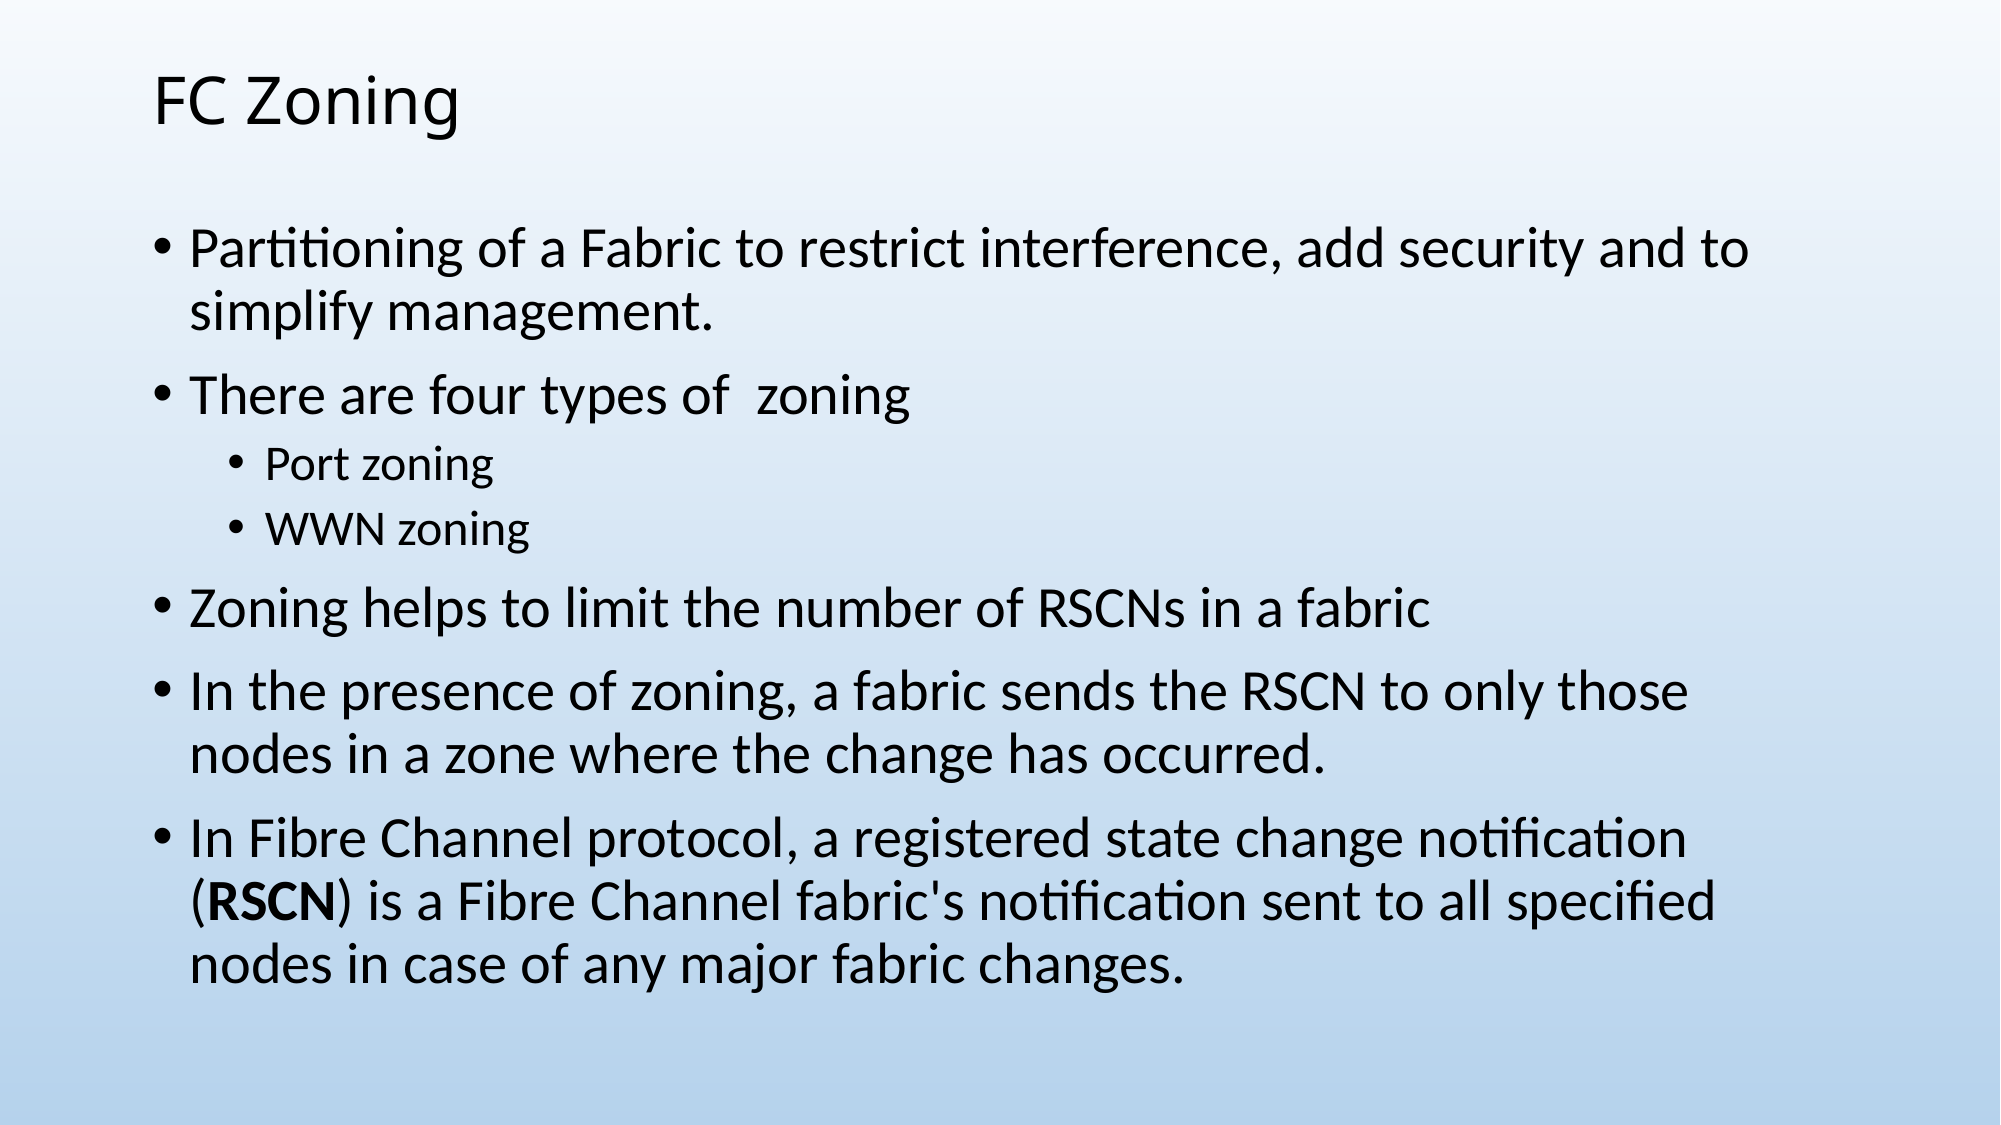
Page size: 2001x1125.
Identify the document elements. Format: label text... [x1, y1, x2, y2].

list Partitioning of a Fabric to restrict interference, add security and to simplify management. There are four types of zoning Port zoning WWN zoning Zoning helps to limit the number of RSCNs in a fabric In the presence of zoning, a fabric sends the RSCN to only those nodes in a zone where the change has occurred. In Fibre Channel protocol, a registered state change notification (RSCN) is a Fibre Channel fabric's notification sent to all specified nodes in case of any major fabric changes. [137, 210, 1863, 1014]
title FC Zoning [137, 59, 1863, 147]
